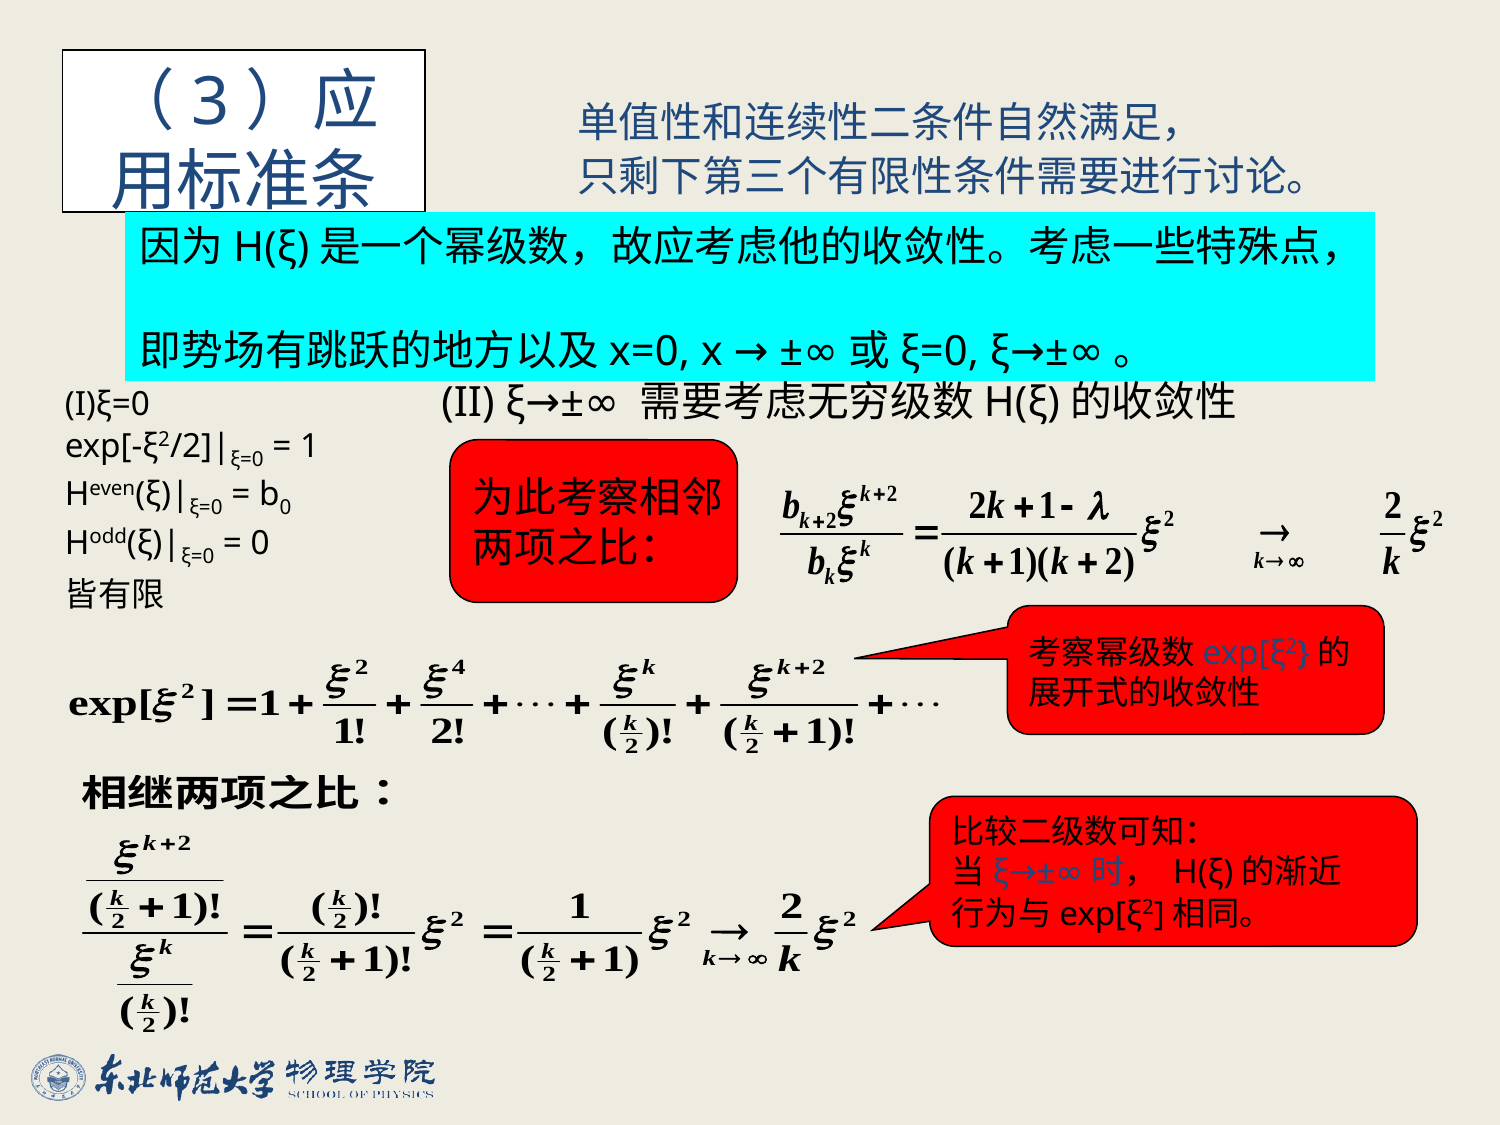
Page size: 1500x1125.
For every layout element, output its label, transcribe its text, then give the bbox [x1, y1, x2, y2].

picture [20, 1054, 440, 1101]
text_box 单值性和连续性二条件自然满足， 只剩下第三个有限性条件需要进行讨论。 [562, 88, 1363, 208]
text_box 因为H(ξ)是一个幂级数，故应考虑他的收敛性。考虑一些特殊点， 即势场有跳跃的地方以及x=0, x → ±∞或ξ=0, ξ→±∞。 [125, 211, 1375, 381]
text_box (II) ξ→±∞ 需要考虑无穷级数H(ξ)的收敛性 [426, 367, 1377, 433]
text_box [774, 474, 1451, 594]
text_box 考察幂级数exp[ξ2}的 展开式的收敛性 [905, 605, 1385, 735]
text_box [62, 649, 952, 762]
text_box (I)ξ=0 exp[-ξ2/2]|ξ=0 = 1 Heven(ξ)|ξ=0 = b0 Hodd(ξ)|ξ=0 = 0 皆有限 [49, 374, 413, 621]
text_box 比较二级数可知： 当ξ→±∞时， H(ξ)的渐近 行为与exp[ξ2]相同。 [872, 796, 1418, 947]
text_box （3）应用标准条件 [62, 50, 425, 212]
text_box 为此考察相邻 两项之比： [449, 439, 738, 603]
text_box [74, 774, 867, 1042]
